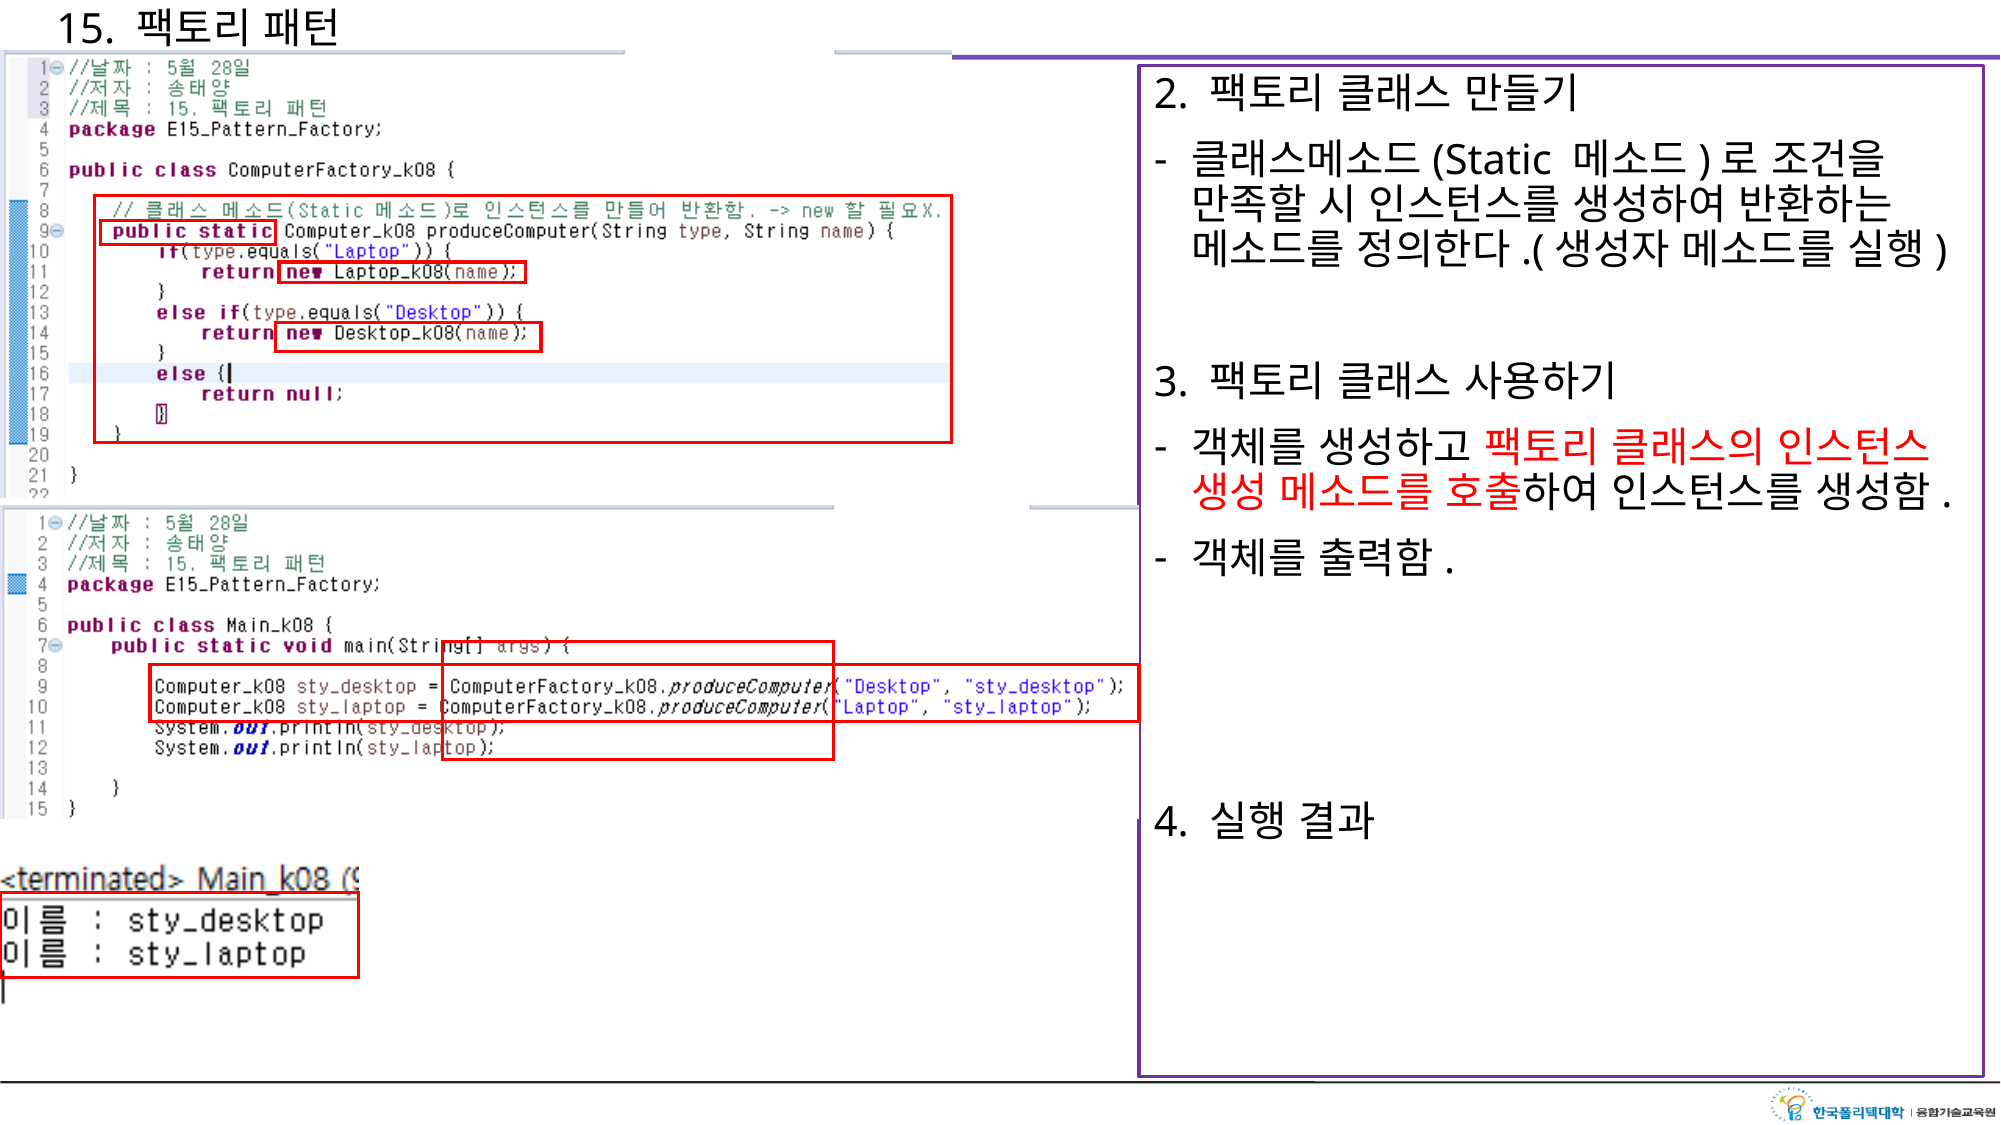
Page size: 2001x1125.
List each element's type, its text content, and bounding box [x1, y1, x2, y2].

picture [0, 855, 359, 1007]
picture [0, 50, 952, 498]
title 15. 팩토리 패턴 [41, 0, 1972, 69]
list 2. 팩토리 클래스 만들기 클래스메소드(Static 메소드)로 조건을 만족할 시 인스턴스를 생성하여 반환하는 메소드를 정의한다.(생성자 메소드를 실행) 3. 팩토리 클래스 사용하기 객체를 생성하고 팩토리 클래스의 인스턴스 생성 메소드를 호출하여 인스턴스를 생성함. 객체를 출력함. 4. 실행 결과 [1137, 64, 1985, 1078]
picture [1765, 1084, 1998, 1124]
picture [0, 505, 1139, 819]
